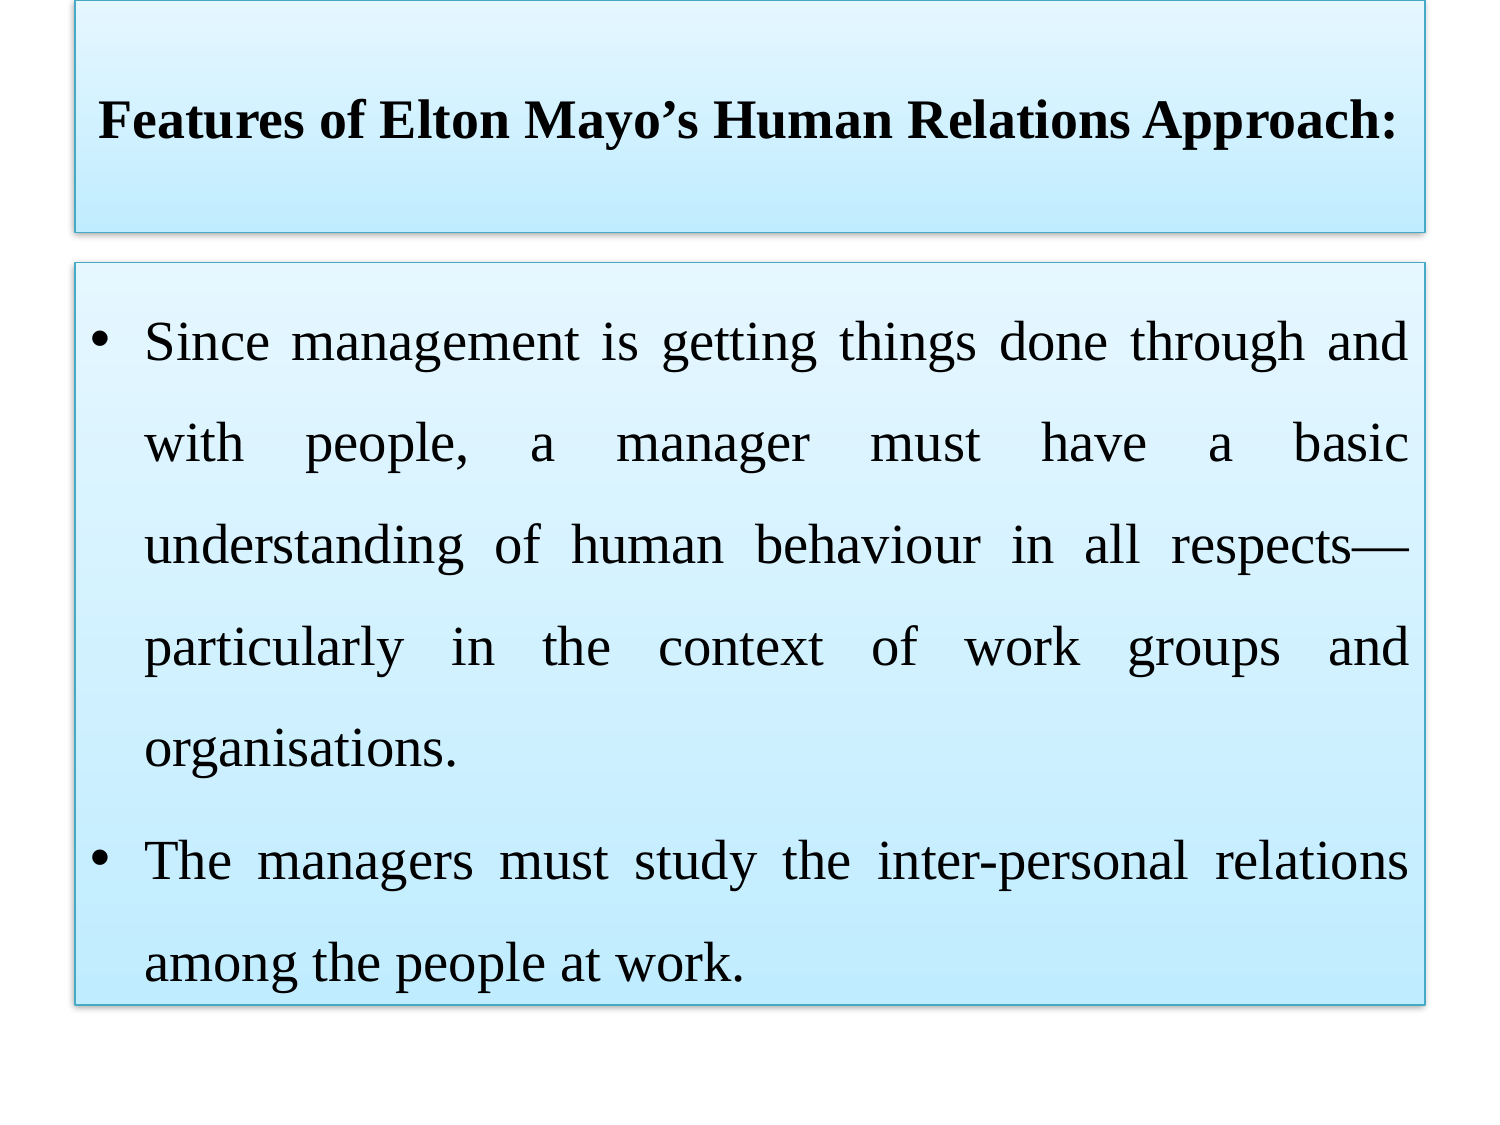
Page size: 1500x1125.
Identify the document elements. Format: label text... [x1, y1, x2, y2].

title Features of Elton Mayo’s Human Relations Approach: [74, 0, 1426, 233]
list Since management is getting things done through and with people, a manager must have a basic understanding of human behaviour in all respects—particularly in the context of work groups and organisations. The managers must study the inter-personal relations among the people at work. [74, 262, 1426, 1006]
